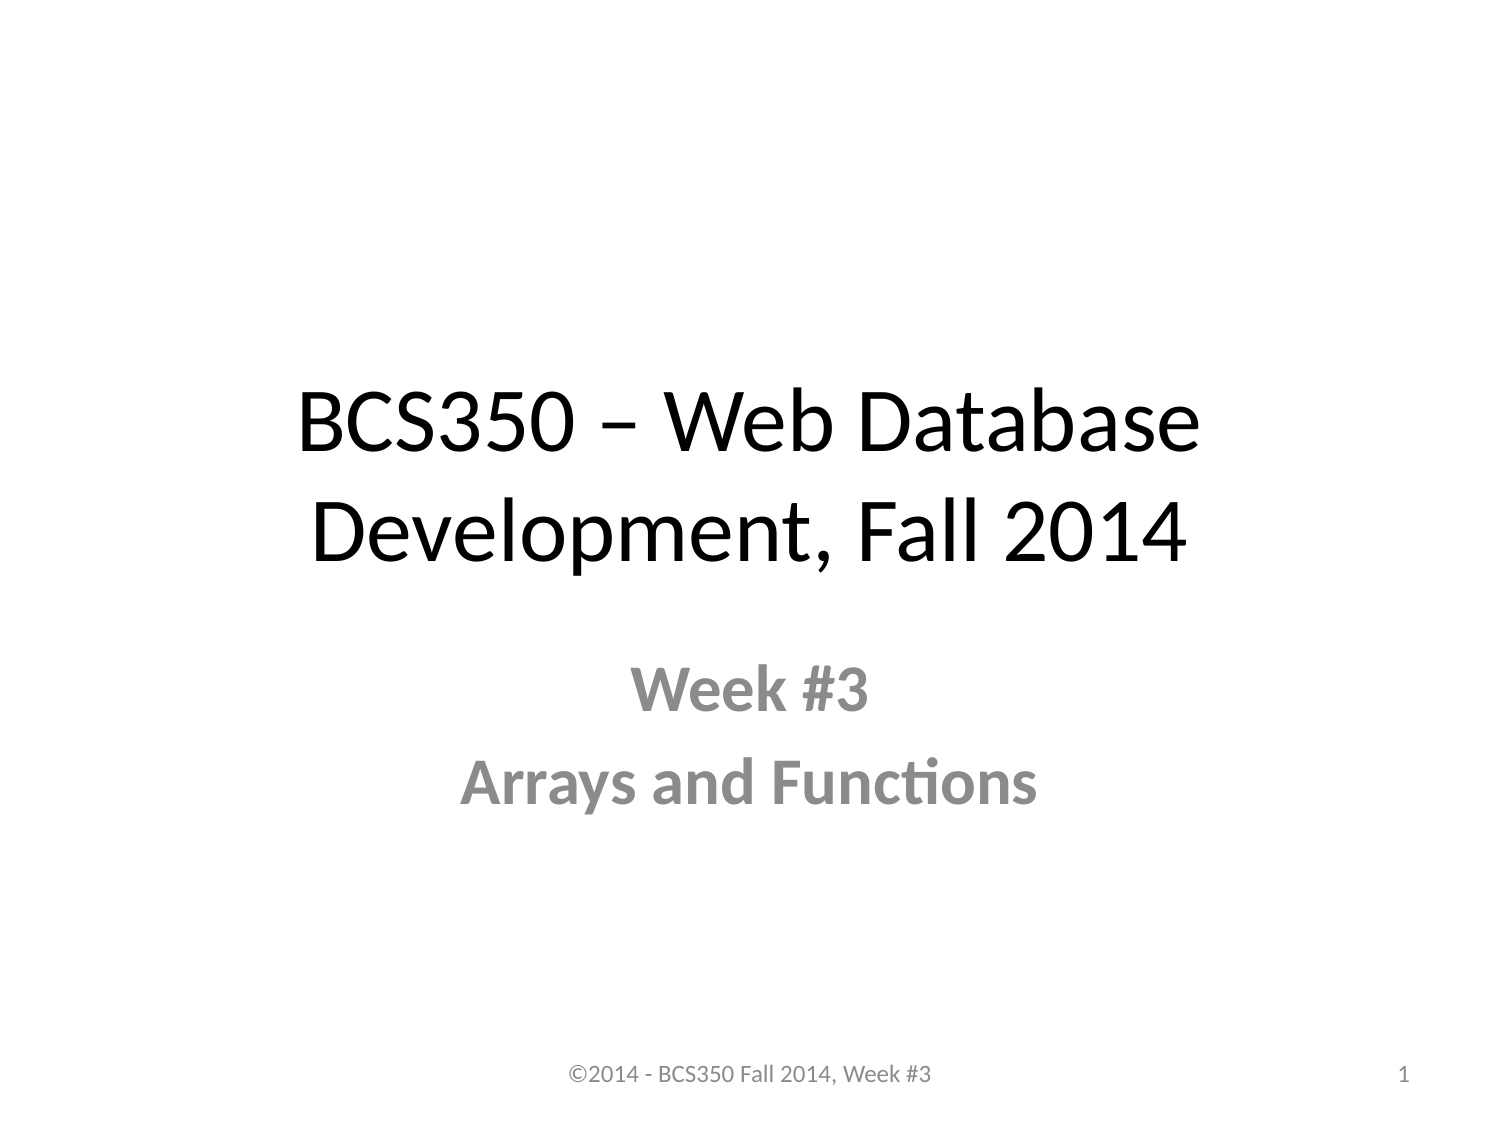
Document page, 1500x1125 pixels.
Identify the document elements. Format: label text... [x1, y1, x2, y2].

subtitle Week #3 Arrays and Functions [225, 637, 1275, 925]
footer ©2014 - BCS350 Fall 2014, Week #3 [512, 1042, 988, 1103]
slide_number 1 [1074, 1042, 1425, 1103]
title BCS350 – Web Database Development, Fall 2014 [112, 349, 1388, 591]
